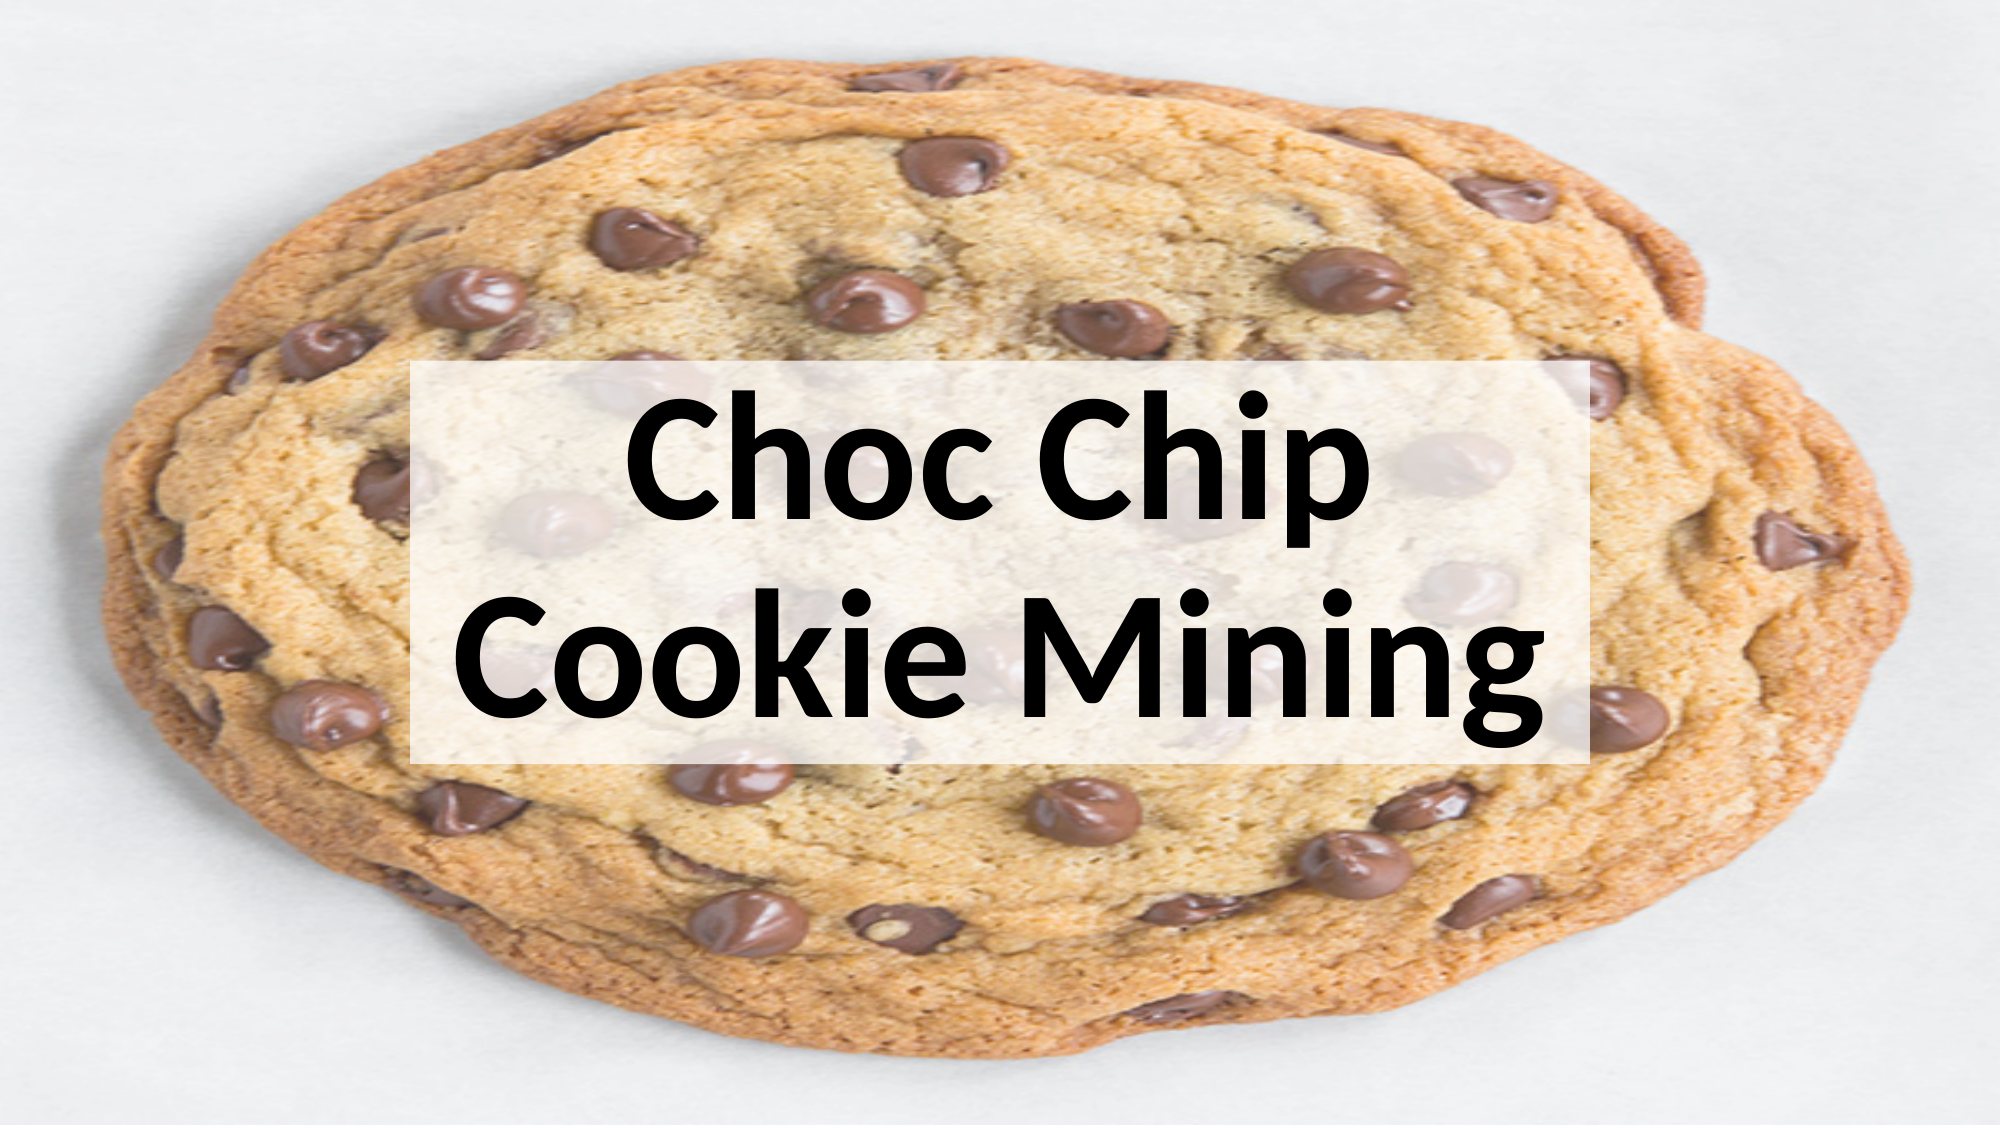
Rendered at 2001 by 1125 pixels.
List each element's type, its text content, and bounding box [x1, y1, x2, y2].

title Choc Chip Cookie Mining [410, 360, 1590, 765]
